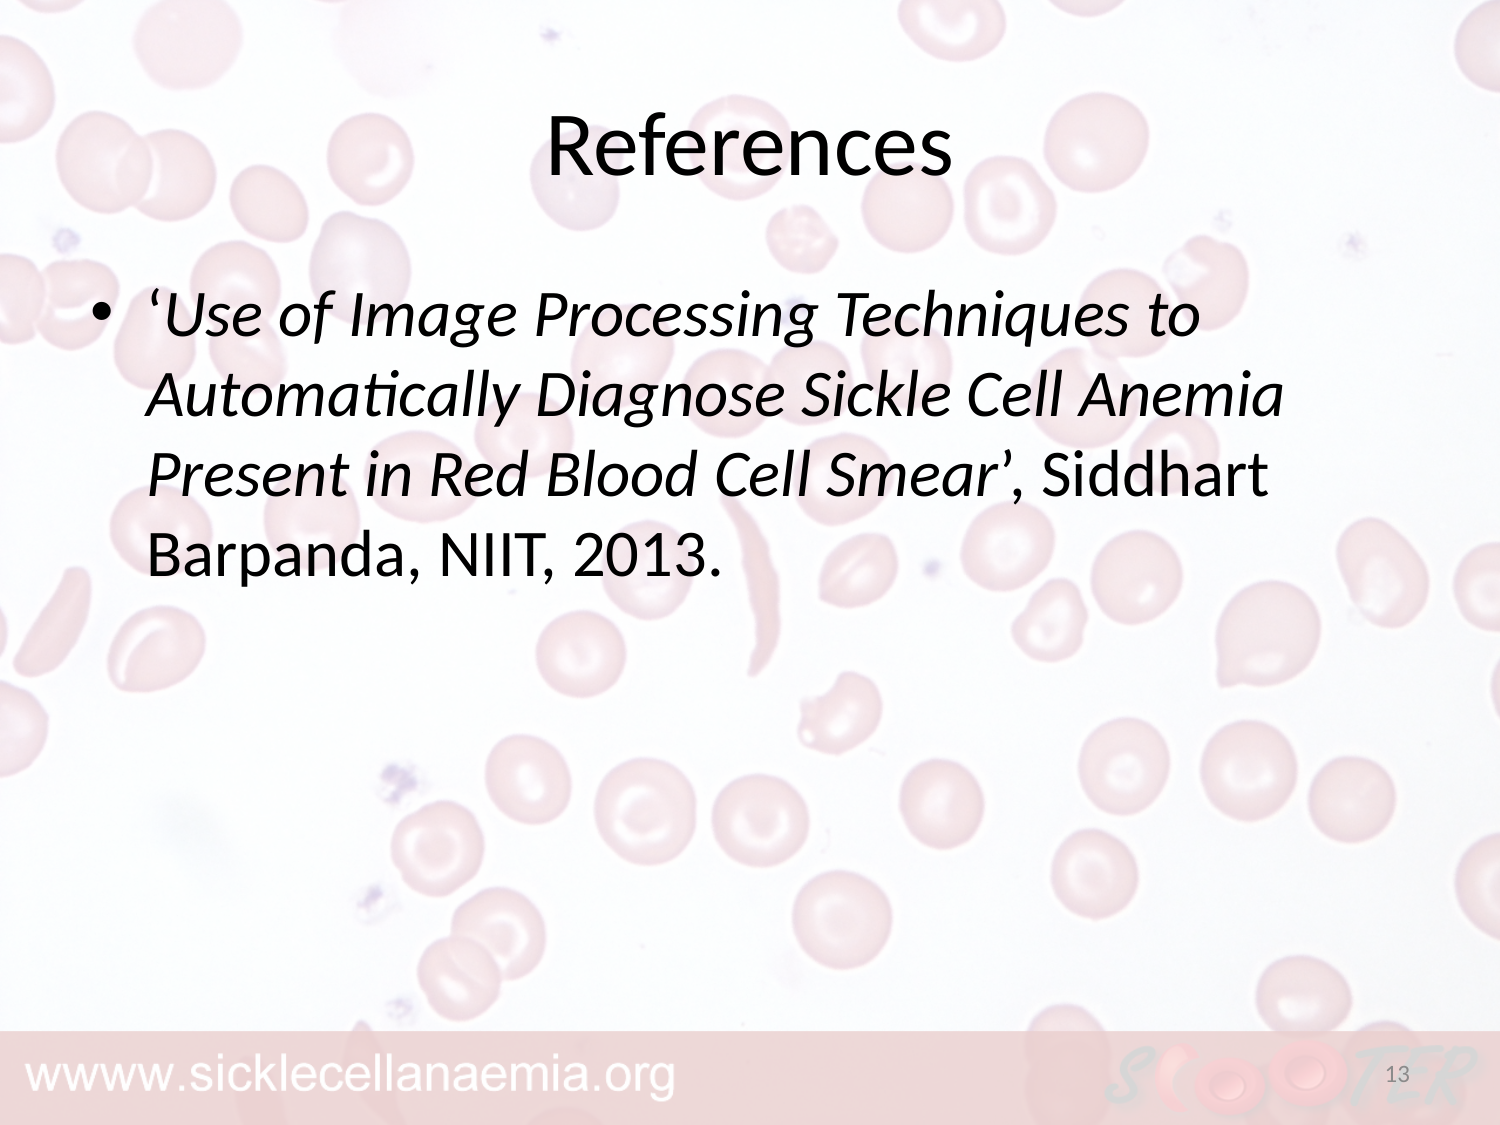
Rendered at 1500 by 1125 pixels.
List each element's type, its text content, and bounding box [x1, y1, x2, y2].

title References [75, 45, 1425, 233]
slide_number 13 [1074, 1042, 1425, 1103]
list ‘Use of Image Processing Techniques to Automatically Diagnose Sickle Cell Anemia Present in Red Blood Cell Smear’, Siddhart Barpanda, NIIT, 2013. [75, 262, 1425, 1005]
